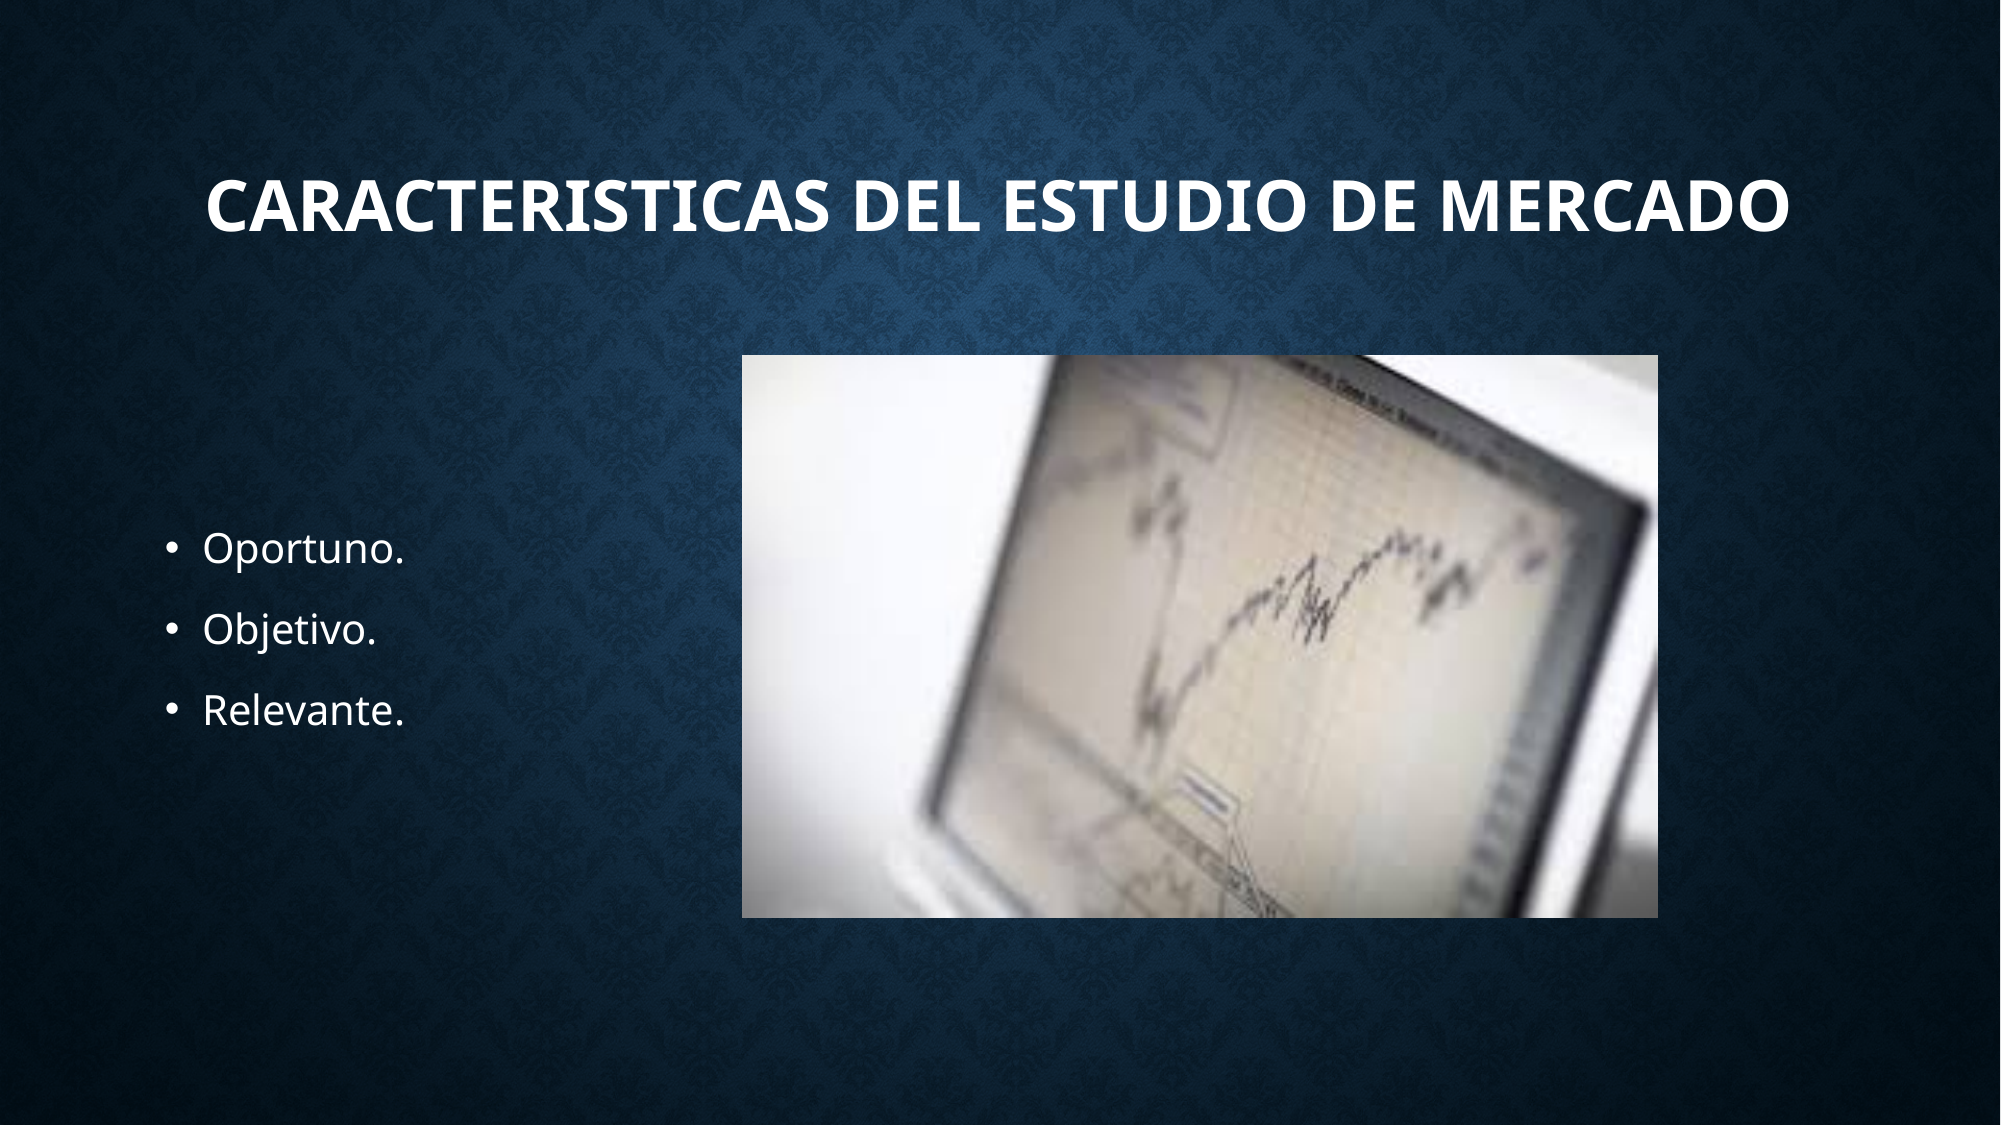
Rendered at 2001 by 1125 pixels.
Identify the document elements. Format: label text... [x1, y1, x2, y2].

picture [742, 354, 1658, 919]
title Caracteristicas del estudio de mercado [149, 99, 1849, 318]
list Oportuno. Objetivo. Relevante. [149, 504, 1849, 1111]
